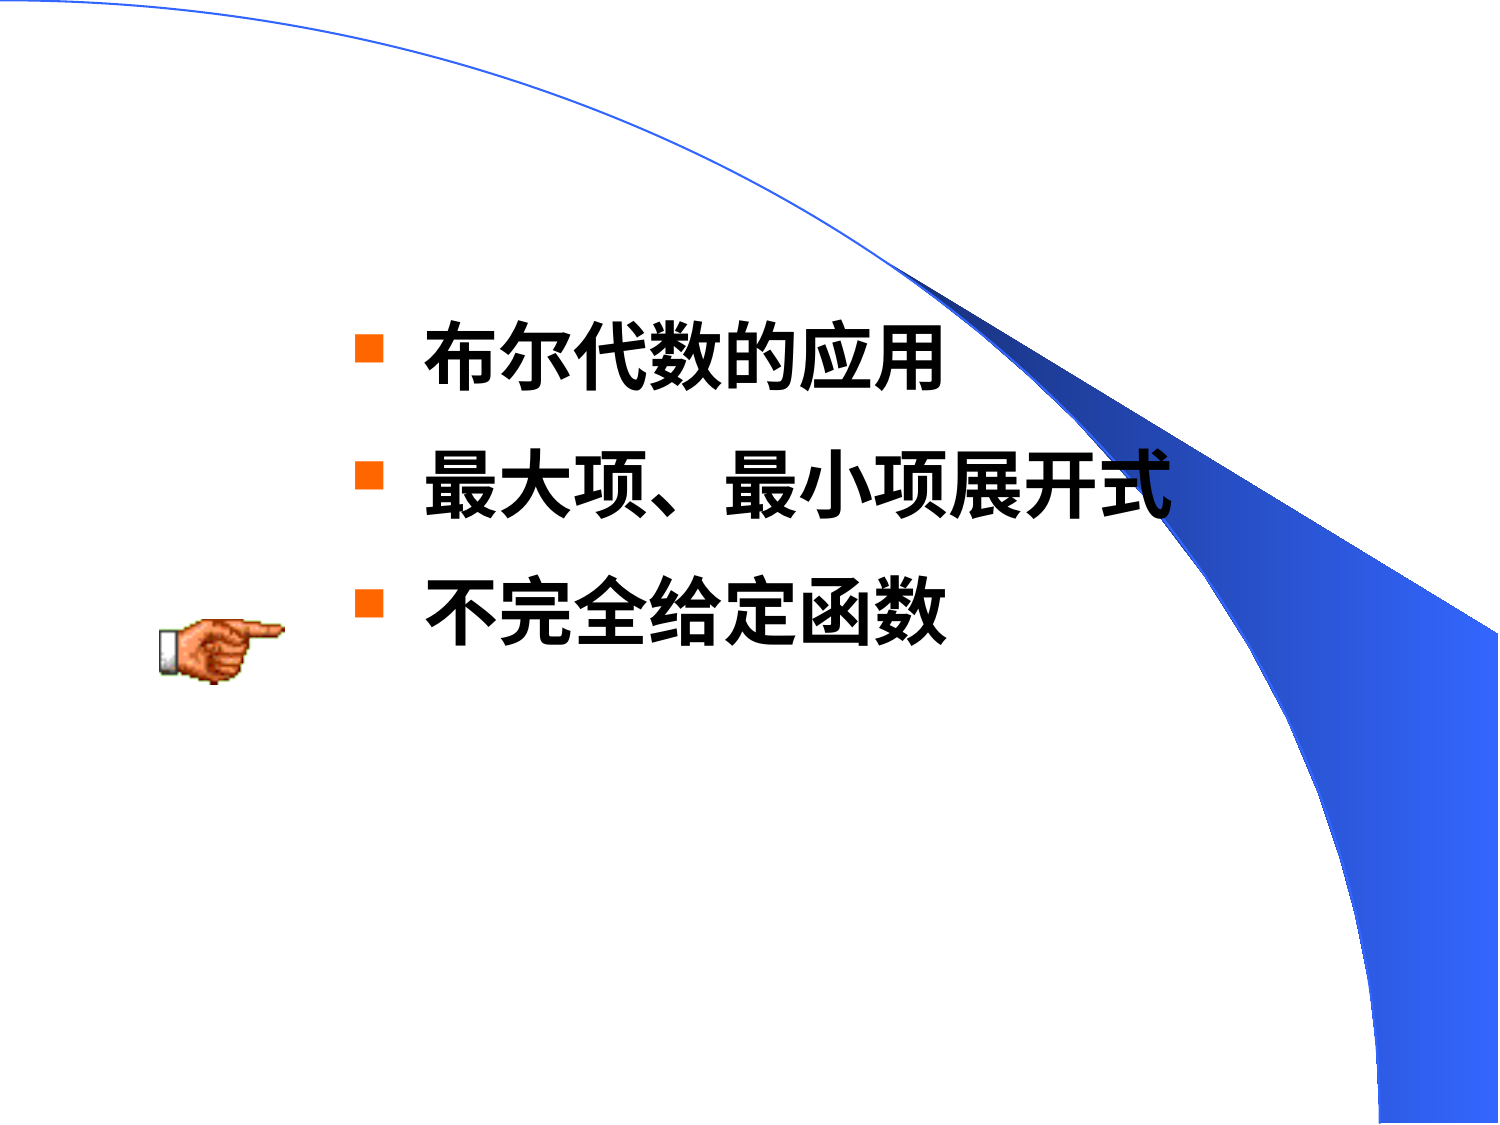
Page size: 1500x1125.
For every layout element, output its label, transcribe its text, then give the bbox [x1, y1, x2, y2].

text_box 布尔代数的应用 最大项、最小项展开式 不完全给定函数 [336, 302, 1294, 663]
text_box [159, 619, 285, 685]
